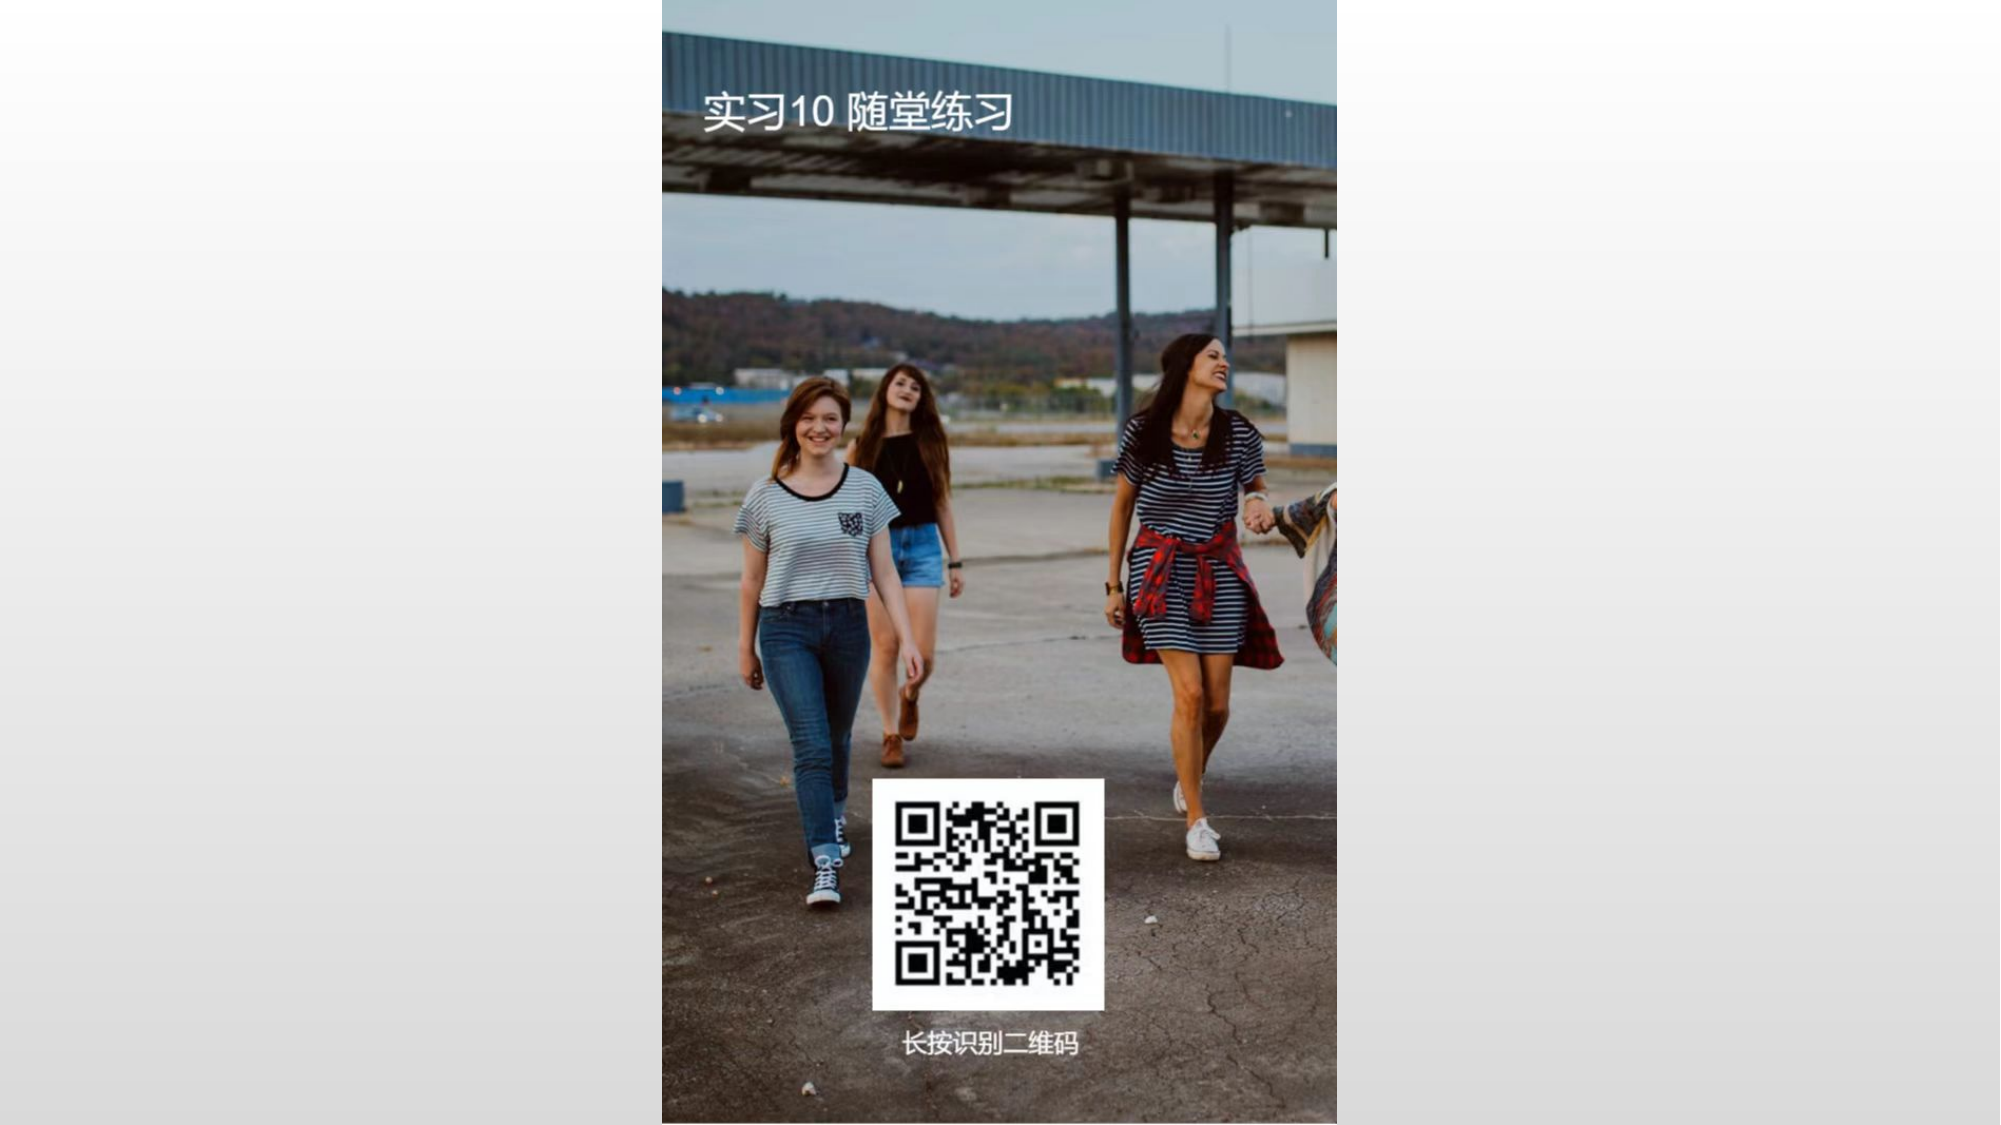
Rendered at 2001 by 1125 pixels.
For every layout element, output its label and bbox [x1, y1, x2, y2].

picture [662, 0, 1337, 1125]
